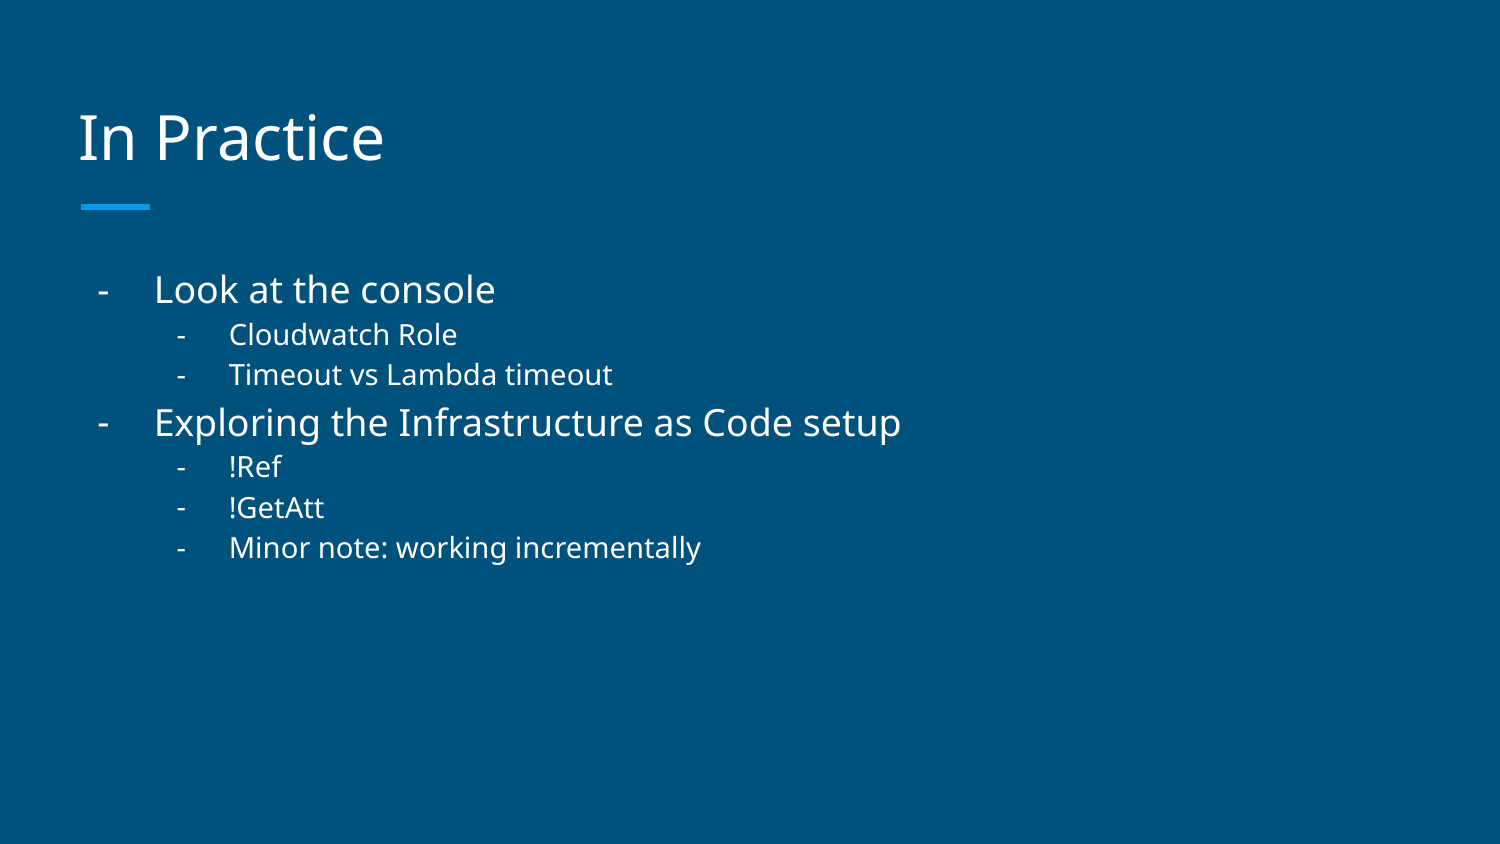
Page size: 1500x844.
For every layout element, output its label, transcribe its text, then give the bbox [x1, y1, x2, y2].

title In Practice [63, 75, 1437, 188]
list Look at the console Cloudwatch Role Timeout vs Lambda timeout Exploring the Infrastructure as Code setup !Ref !GetAtt Minor note: working incrementally [63, 244, 1437, 750]
